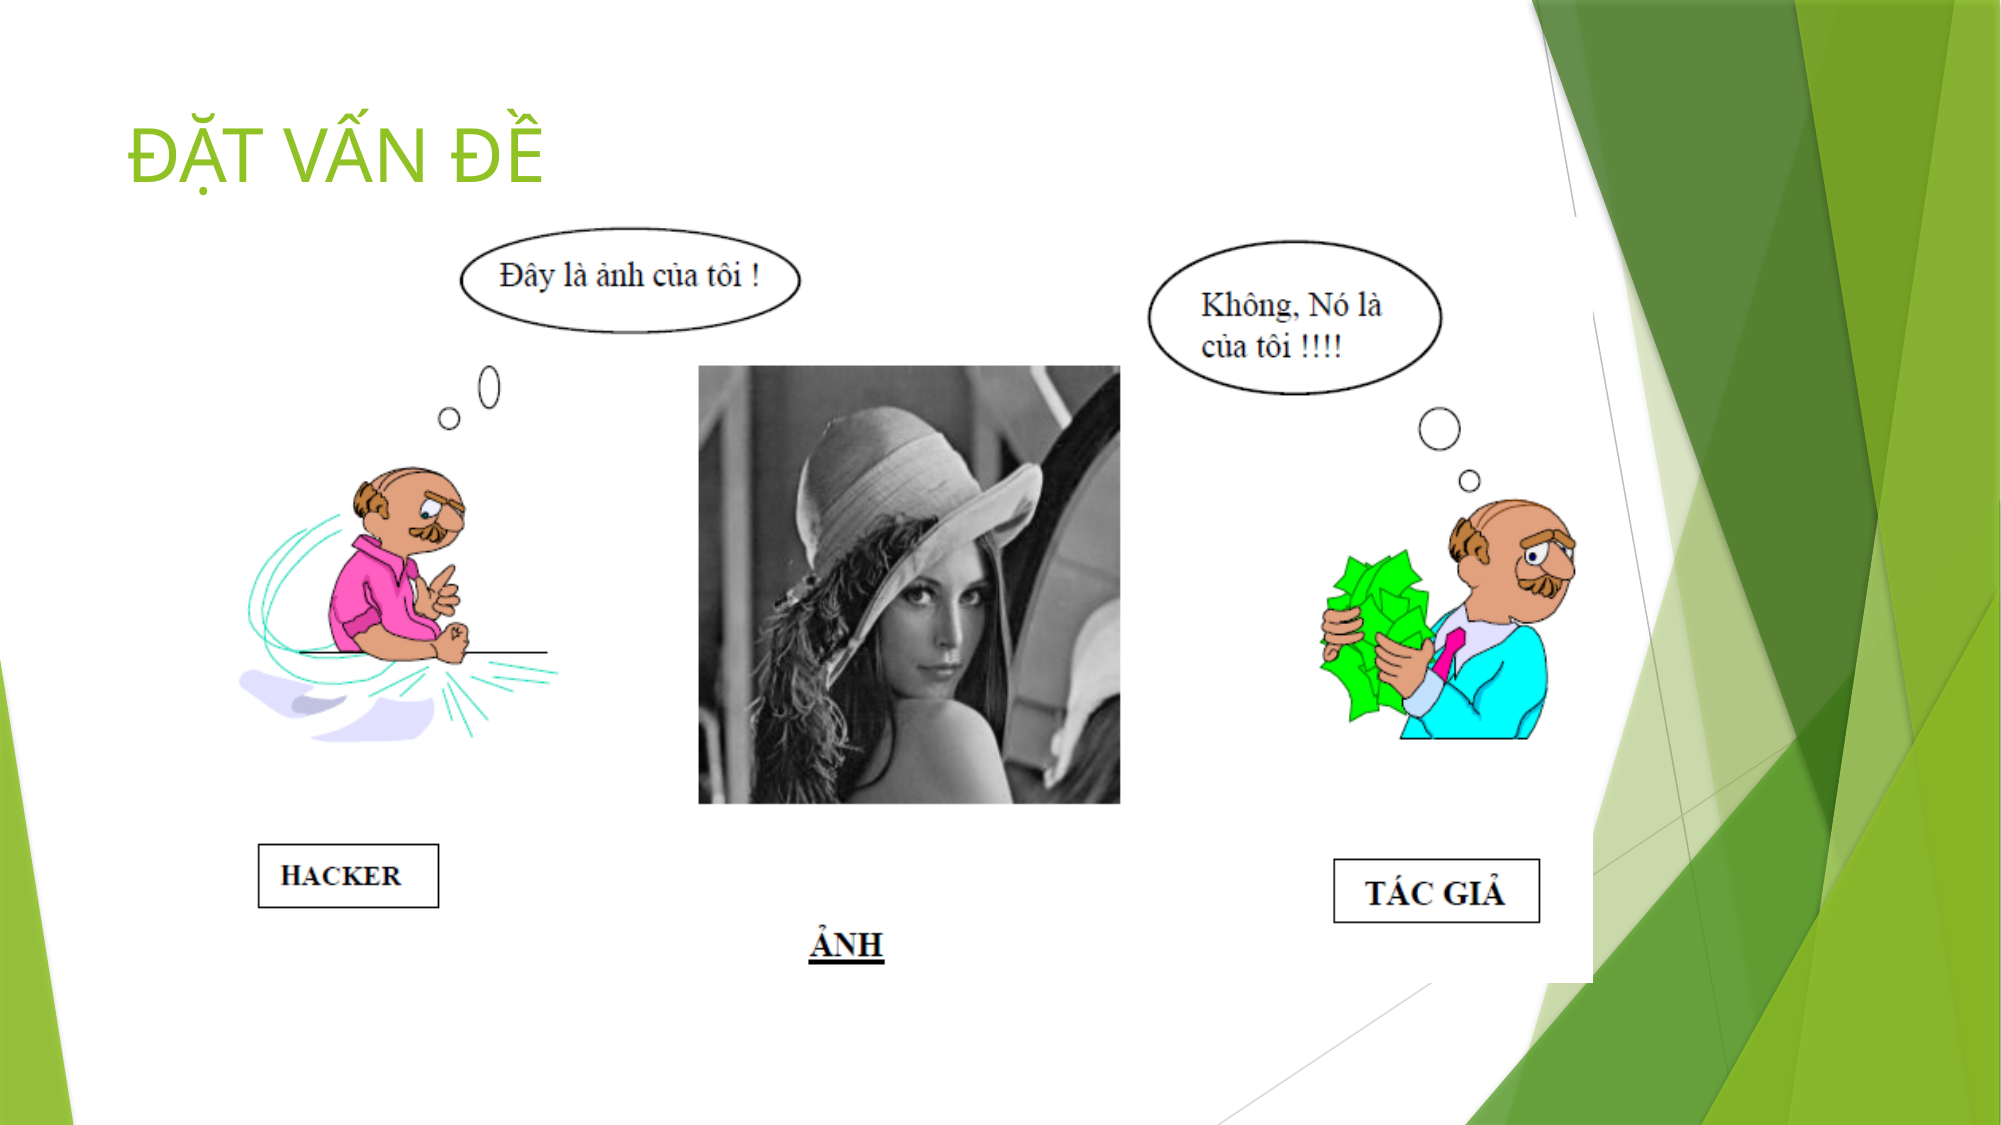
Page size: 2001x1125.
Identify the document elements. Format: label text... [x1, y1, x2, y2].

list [227, 217, 1594, 984]
title ĐẶT VẤN ĐỀ [111, 99, 1522, 317]
